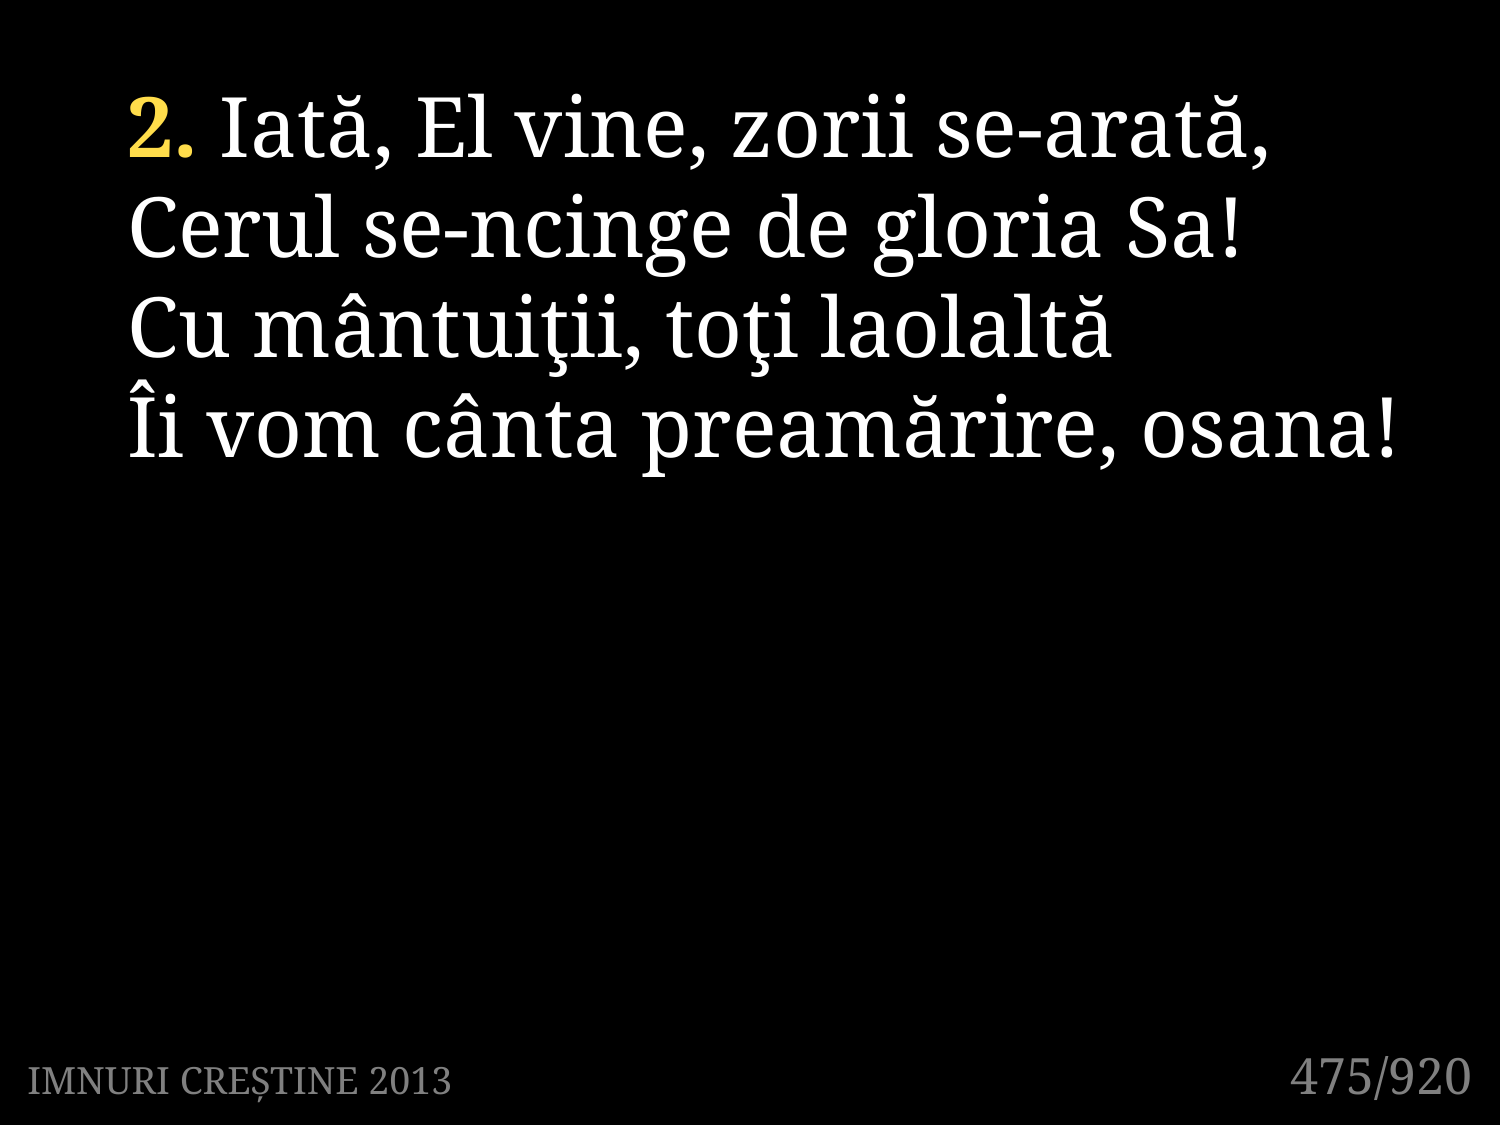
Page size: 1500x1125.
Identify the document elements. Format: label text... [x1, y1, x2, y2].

text_box IMNURI CREȘTINE 2013 [12, 1049, 637, 1110]
text_box 475/920 [637, 1037, 1488, 1113]
text_box 2. Iată, El vine, zorii se-arată, Cerul se-ncinge de gloria Sa! Cu mântuiţii, toţi laolaltă Îi vom cânta preamărire, osana! [112, 66, 1500, 482]
